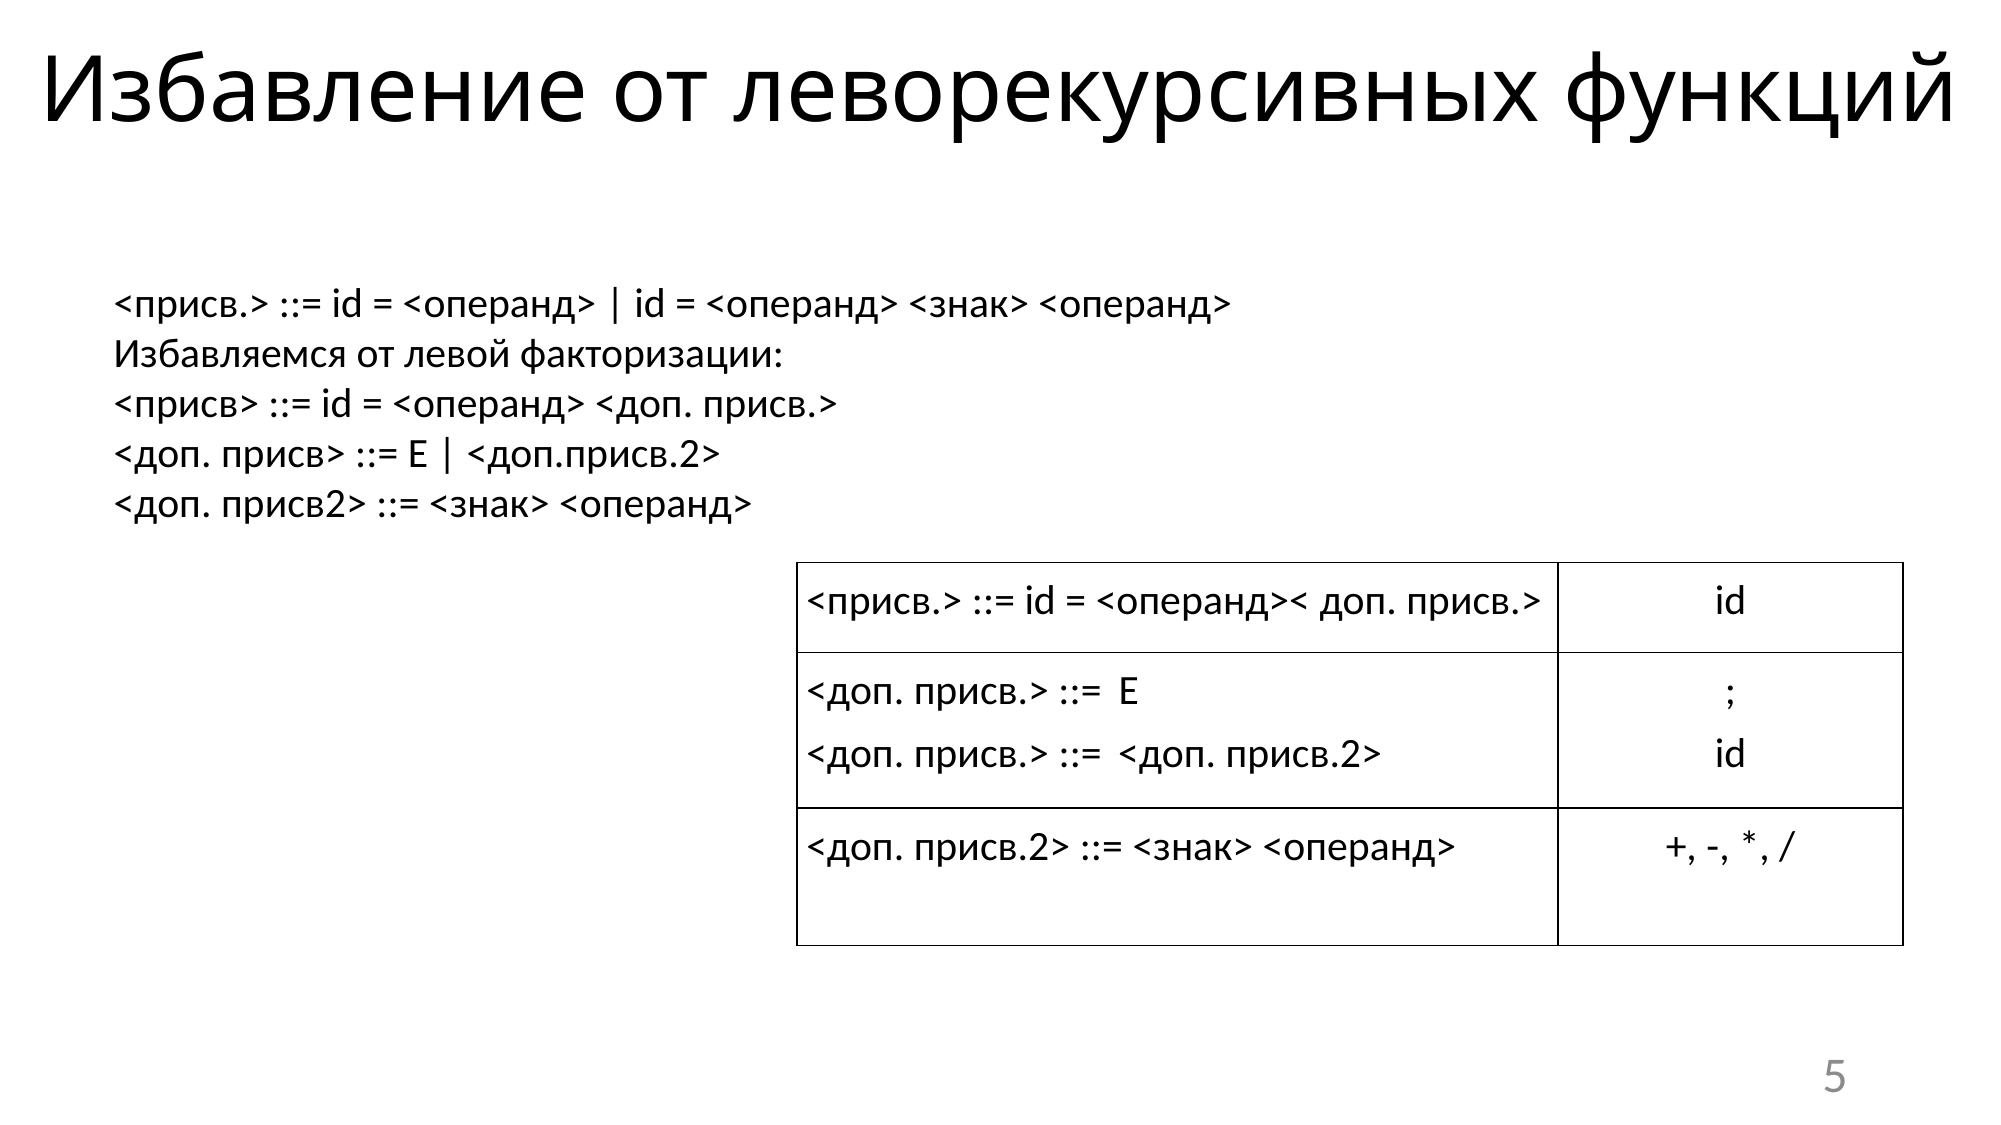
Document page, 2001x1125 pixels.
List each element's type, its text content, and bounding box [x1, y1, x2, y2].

slide_number 5 [1412, 1042, 1863, 1103]
table_cell +, -, *, / [1559, 809, 1902, 945]
text_box <присв.> ::= id = <операнд> | id = <операнд> <знак> <операнд> Избавляемся от левой факторизации: <присв> ::= id = <операнд> <доп. присв.> <доп. присв> ::= E | <доп.присв.2> <доп. присв2> ::= <знак> <операнд> [98, 268, 1363, 533]
table_cell ; id [1559, 653, 1902, 807]
table_header <присв.> ::= id = <операнд>< доп. присв.> [798, 563, 1557, 652]
table_cell <доп. присв.2> ::= <знак> <операнд> [798, 809, 1557, 945]
table_cell <доп. присв.> ::= E <доп. присв.> ::= <доп. присв.2> [798, 653, 1557, 807]
text_box Избавление от леворекурсивных функций [5, 22, 1995, 147]
table_header id [1559, 563, 1902, 652]
